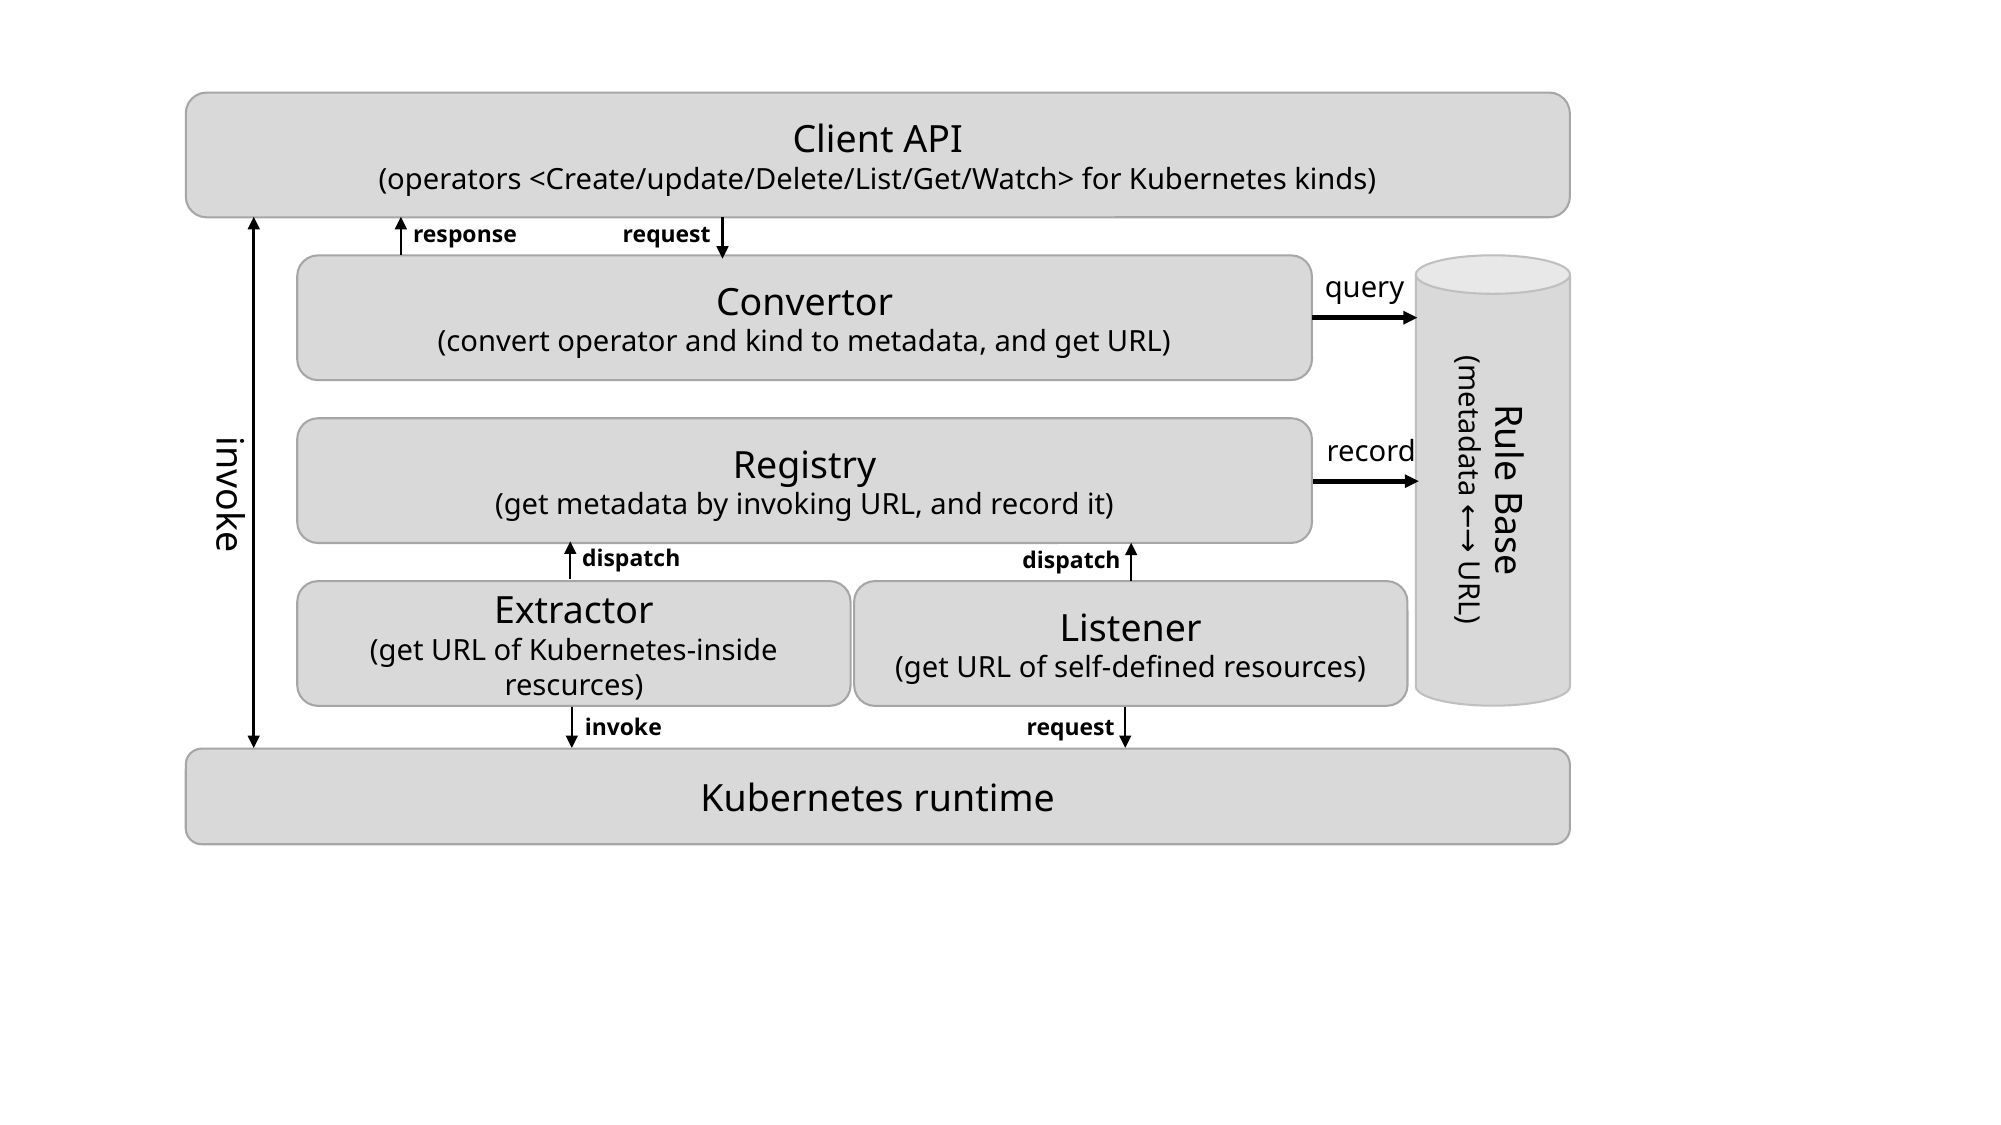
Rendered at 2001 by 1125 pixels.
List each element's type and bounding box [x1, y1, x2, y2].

text_box [185, 92, 1570, 845]
